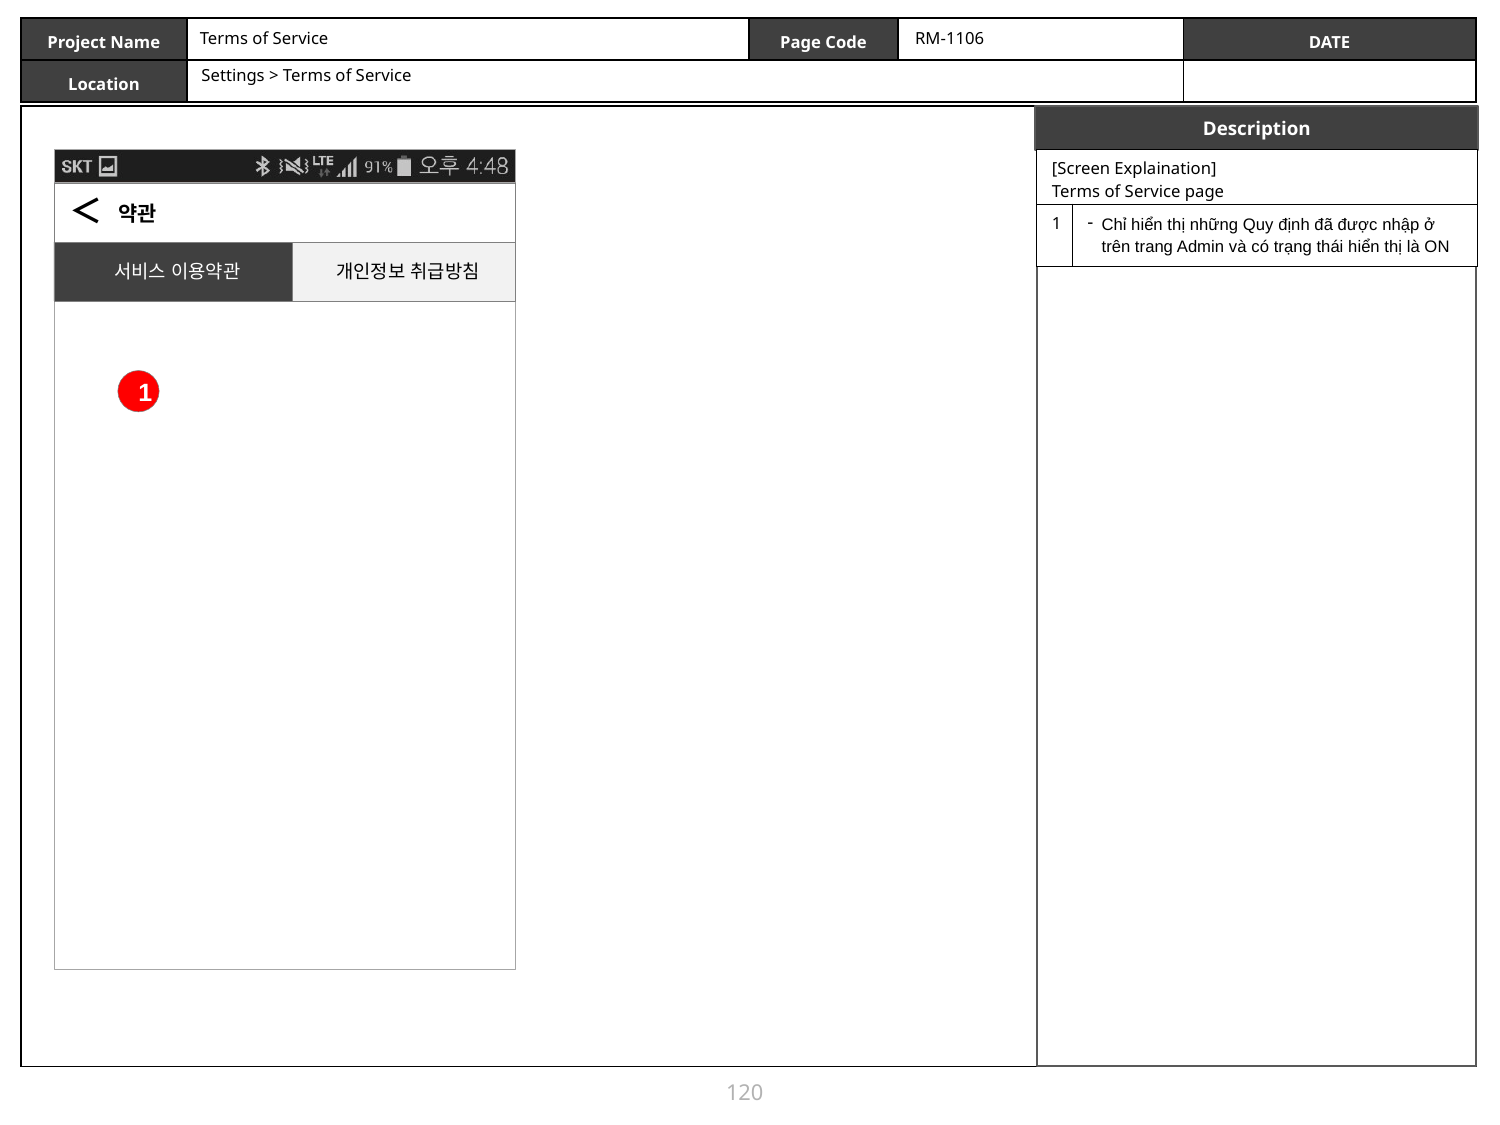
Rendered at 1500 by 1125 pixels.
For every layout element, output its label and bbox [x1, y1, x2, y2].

slide_number [569, 1063, 920, 1124]
table_cell [1073, 205, 1477, 266]
table_header [1037, 150, 1477, 204]
text_box [900, 20, 1000, 55]
text_box [185, 20, 344, 55]
table_cell [1037, 205, 1072, 266]
text_box [186, 57, 427, 93]
text_box [52, 148, 517, 970]
